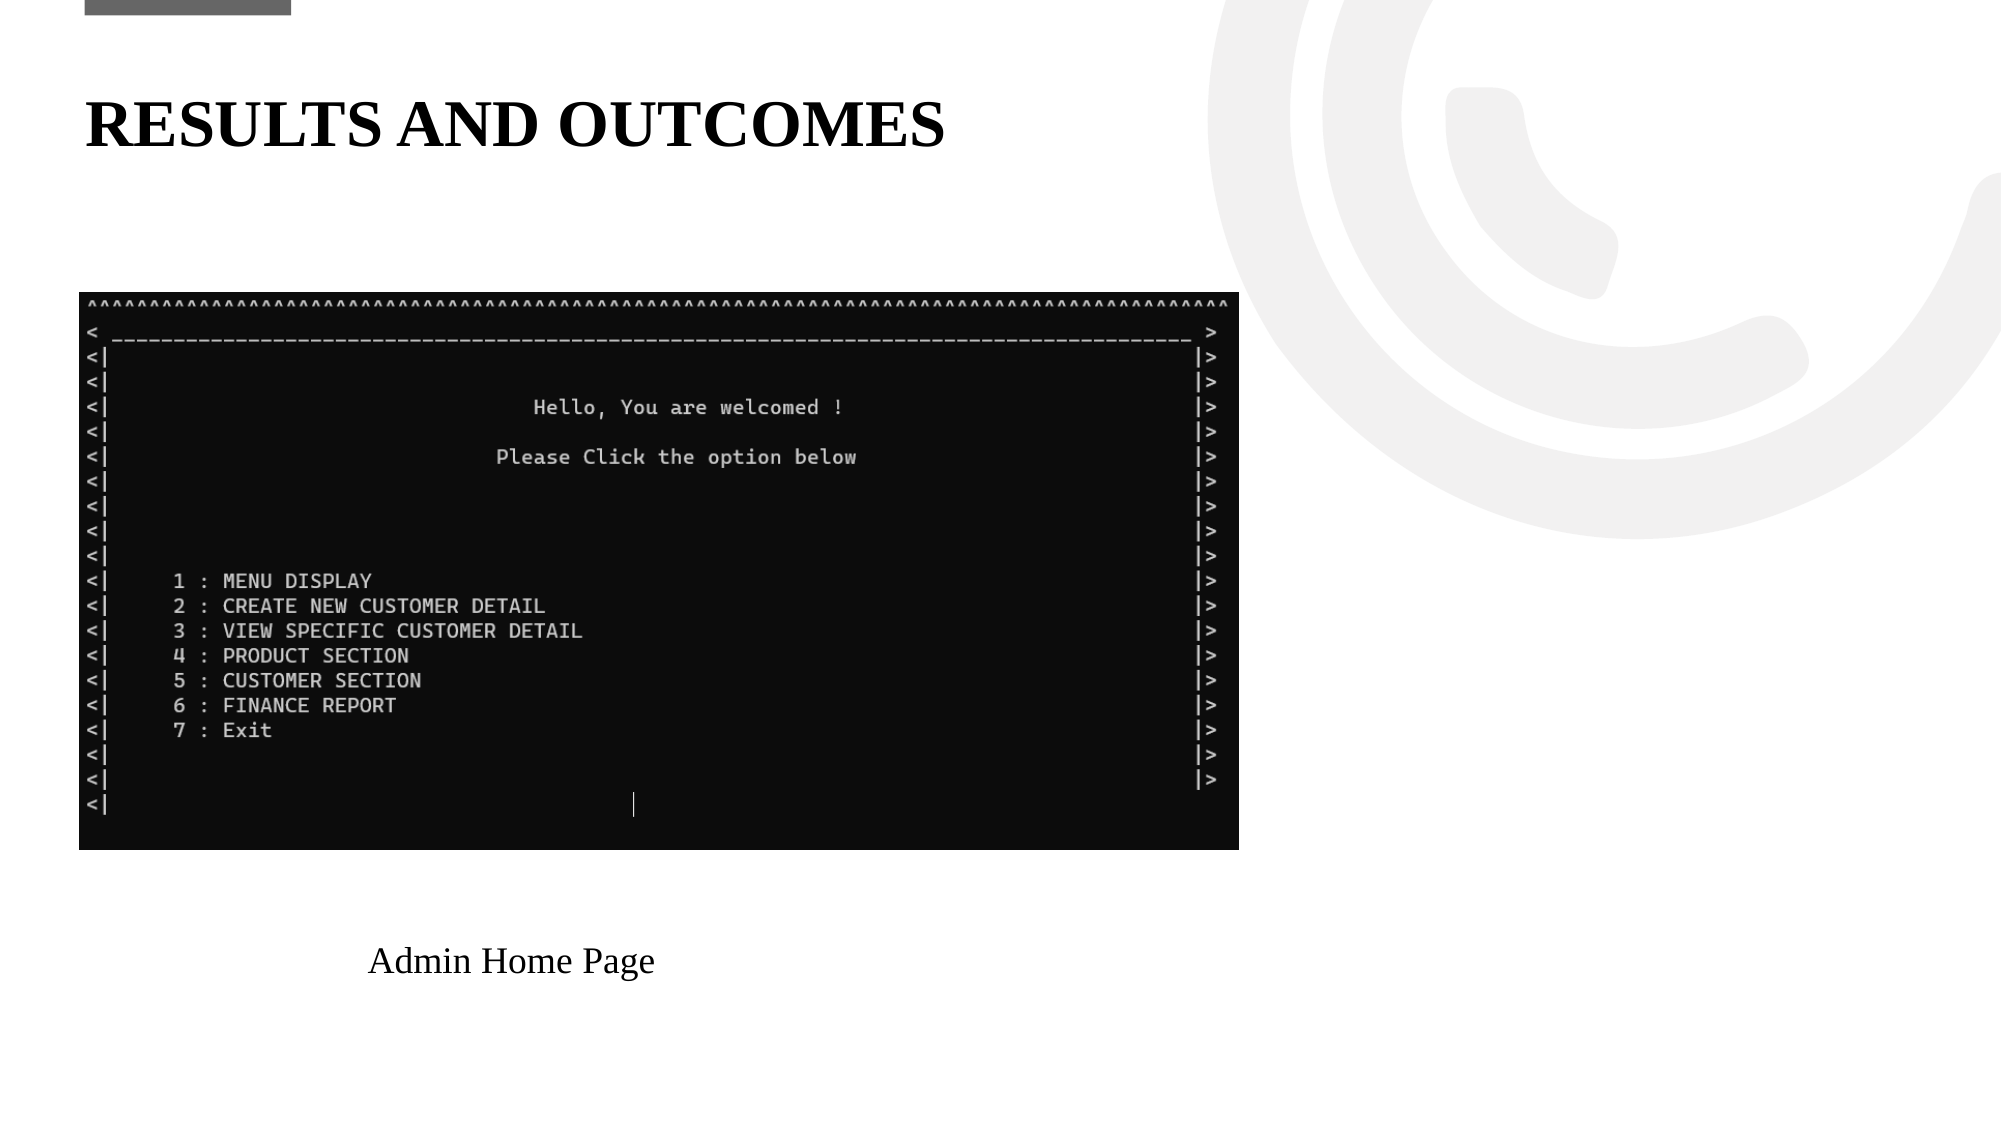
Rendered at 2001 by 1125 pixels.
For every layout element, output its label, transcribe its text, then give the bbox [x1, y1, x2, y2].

picture [79, 292, 1239, 850]
title RESULTS AND OUTCOMES [85, 9, 1915, 161]
text_box Admin Home Page [41, 906, 982, 989]
